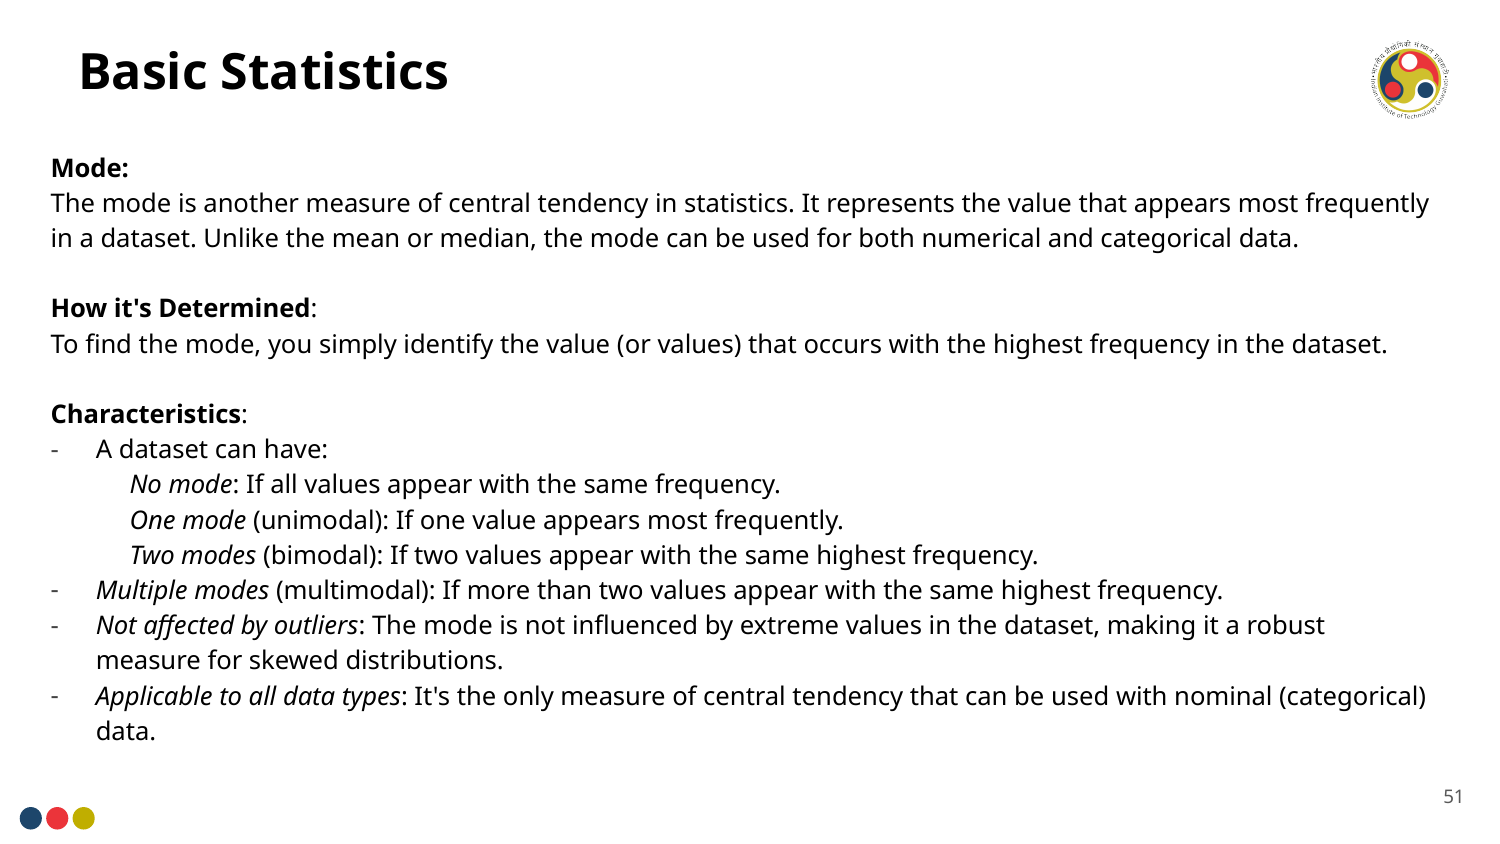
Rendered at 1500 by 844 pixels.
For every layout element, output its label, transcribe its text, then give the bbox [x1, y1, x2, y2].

title Basic Statistics [63, 24, 1462, 116]
list Mode: The mode is another measure of central tendency in statistics. It represents the value that appears most frequently in a dataset. Unlike the mean or median, the mode can be used for both numerical and categorical data. How it's Determined: To find the mode, you simply identify the value (or values) that occurs with the highest frequency in the dataset. Characteristics: A dataset can have: No mode: If all values appear with the same frequency. One mode (unimodal): If one value appears most frequently. Two modes (bimodal): If two values appear with the same highest frequency. Multiple modes (multimodal): If more than two values appear with the same highest frequency. Not affected by outliers: The mode is not influenced by extreme values in the dataset, making it a robust measure for skewed distributions. Applicable to all data types: It's the only measure of central tendency that can be used with nominal (categorical) data. [35, 131, 1449, 793]
slide_number 51 [1389, 764, 1480, 830]
